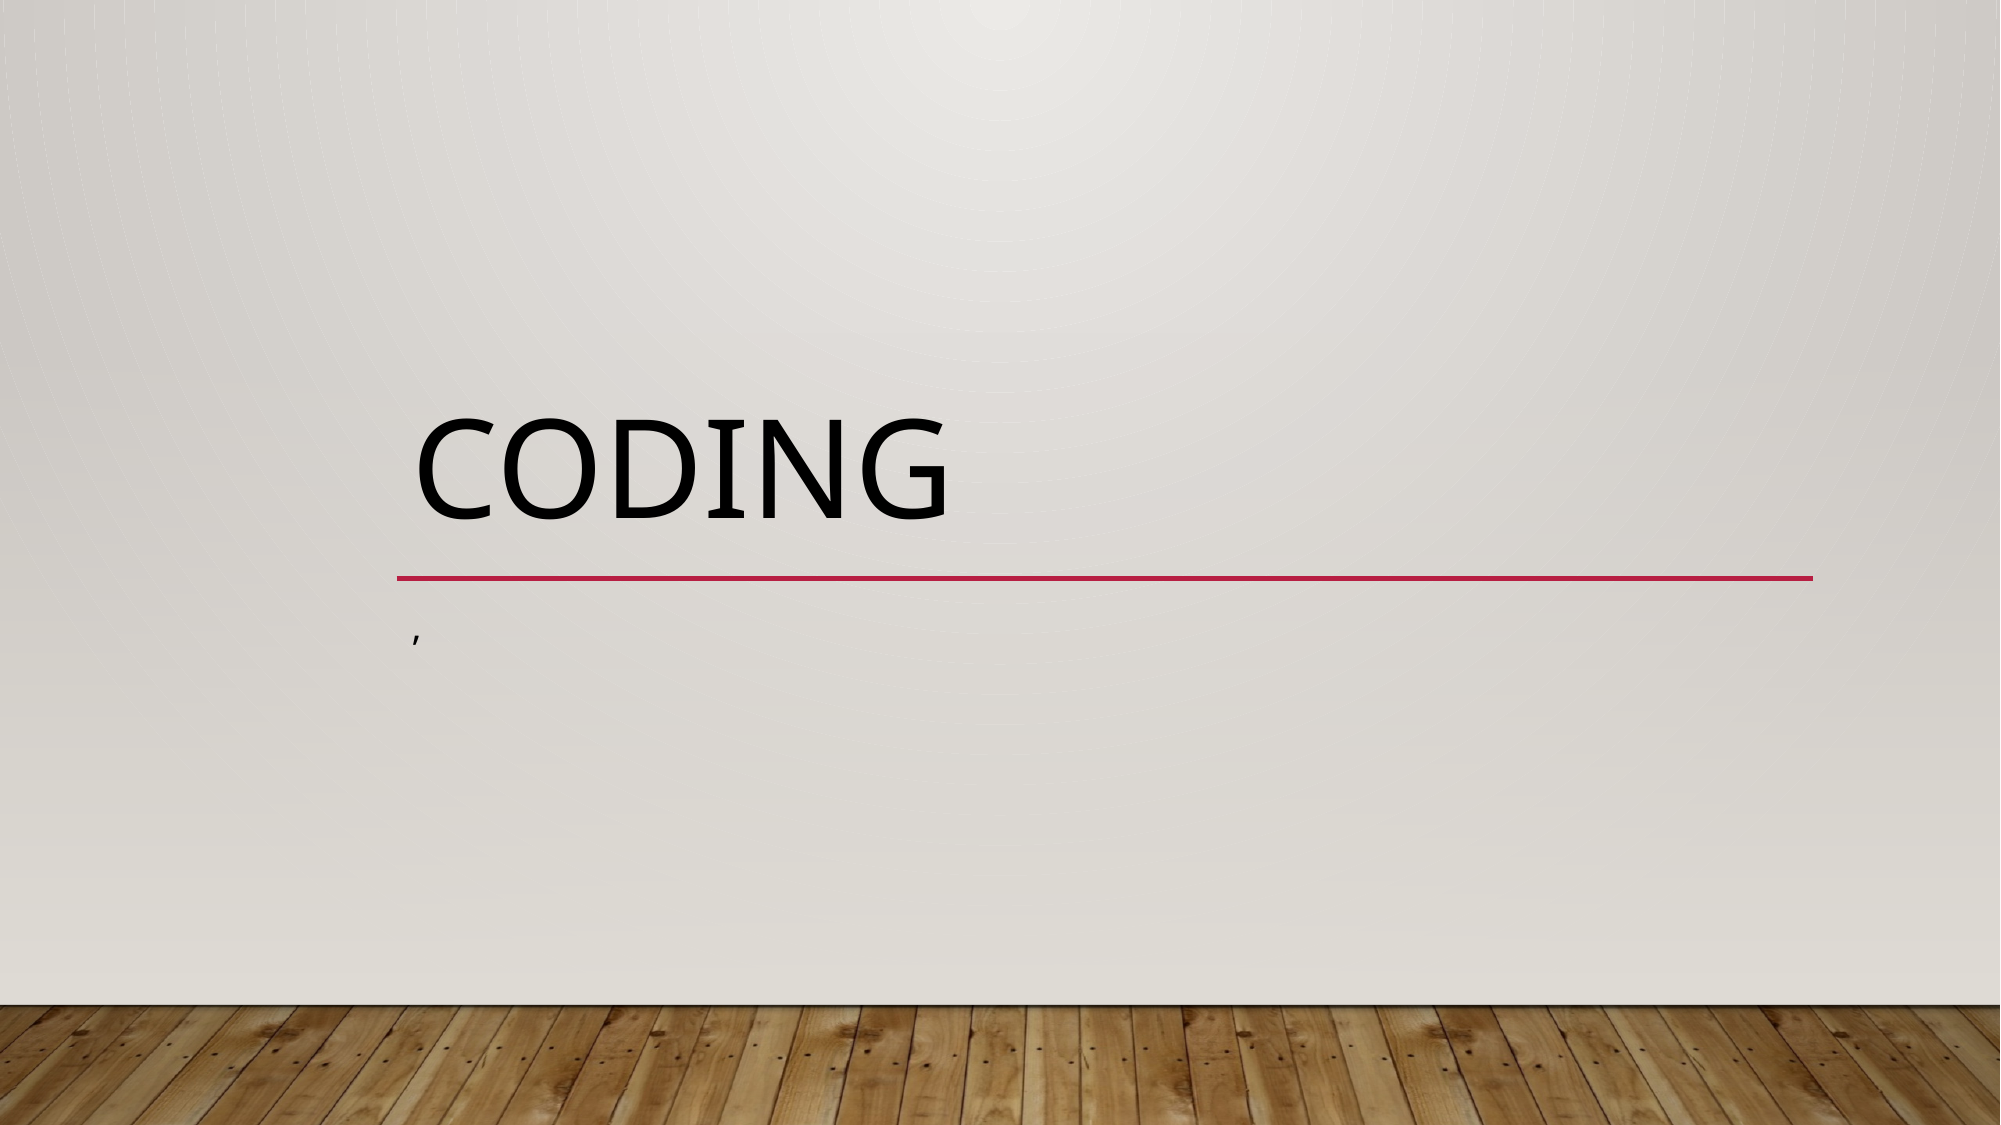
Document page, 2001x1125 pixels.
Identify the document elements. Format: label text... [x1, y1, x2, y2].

subtitle , [396, 579, 1814, 740]
picture [0, 1005, 2000, 1125]
title CODING [396, 131, 1814, 549]
